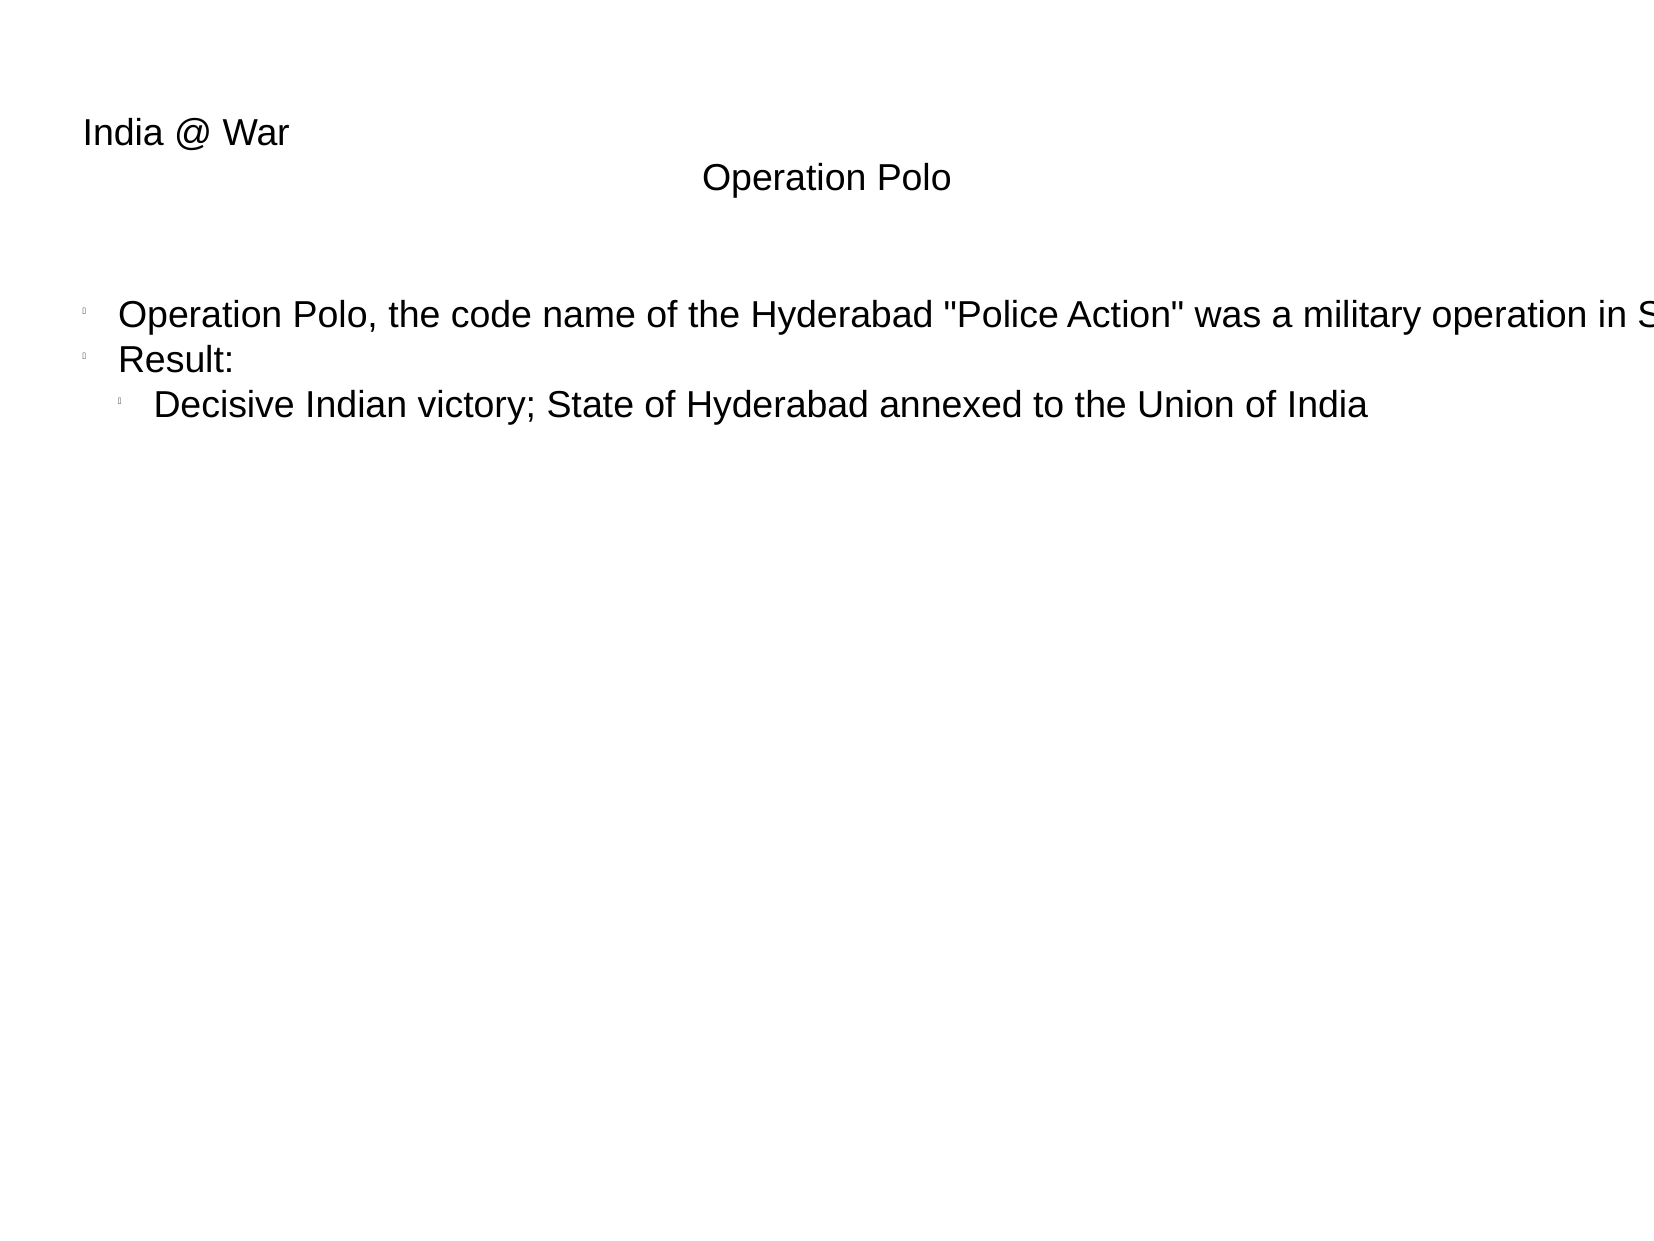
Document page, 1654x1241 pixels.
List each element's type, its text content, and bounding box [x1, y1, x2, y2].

text_box India @ War Operation Polo [82, 49, 1571, 257]
text_box Operation Polo, the code name of the Hyderabad "Police Action" was a military operation in September 1948 in which the Indian Armed Forces invaded the State of Hyderabad and overthrew its Nizam, annexing the state into the Indian Union. Result: Decisive Indian victory; State of Hyderabad annexed to the Union of India [82, 290, 1571, 1010]
